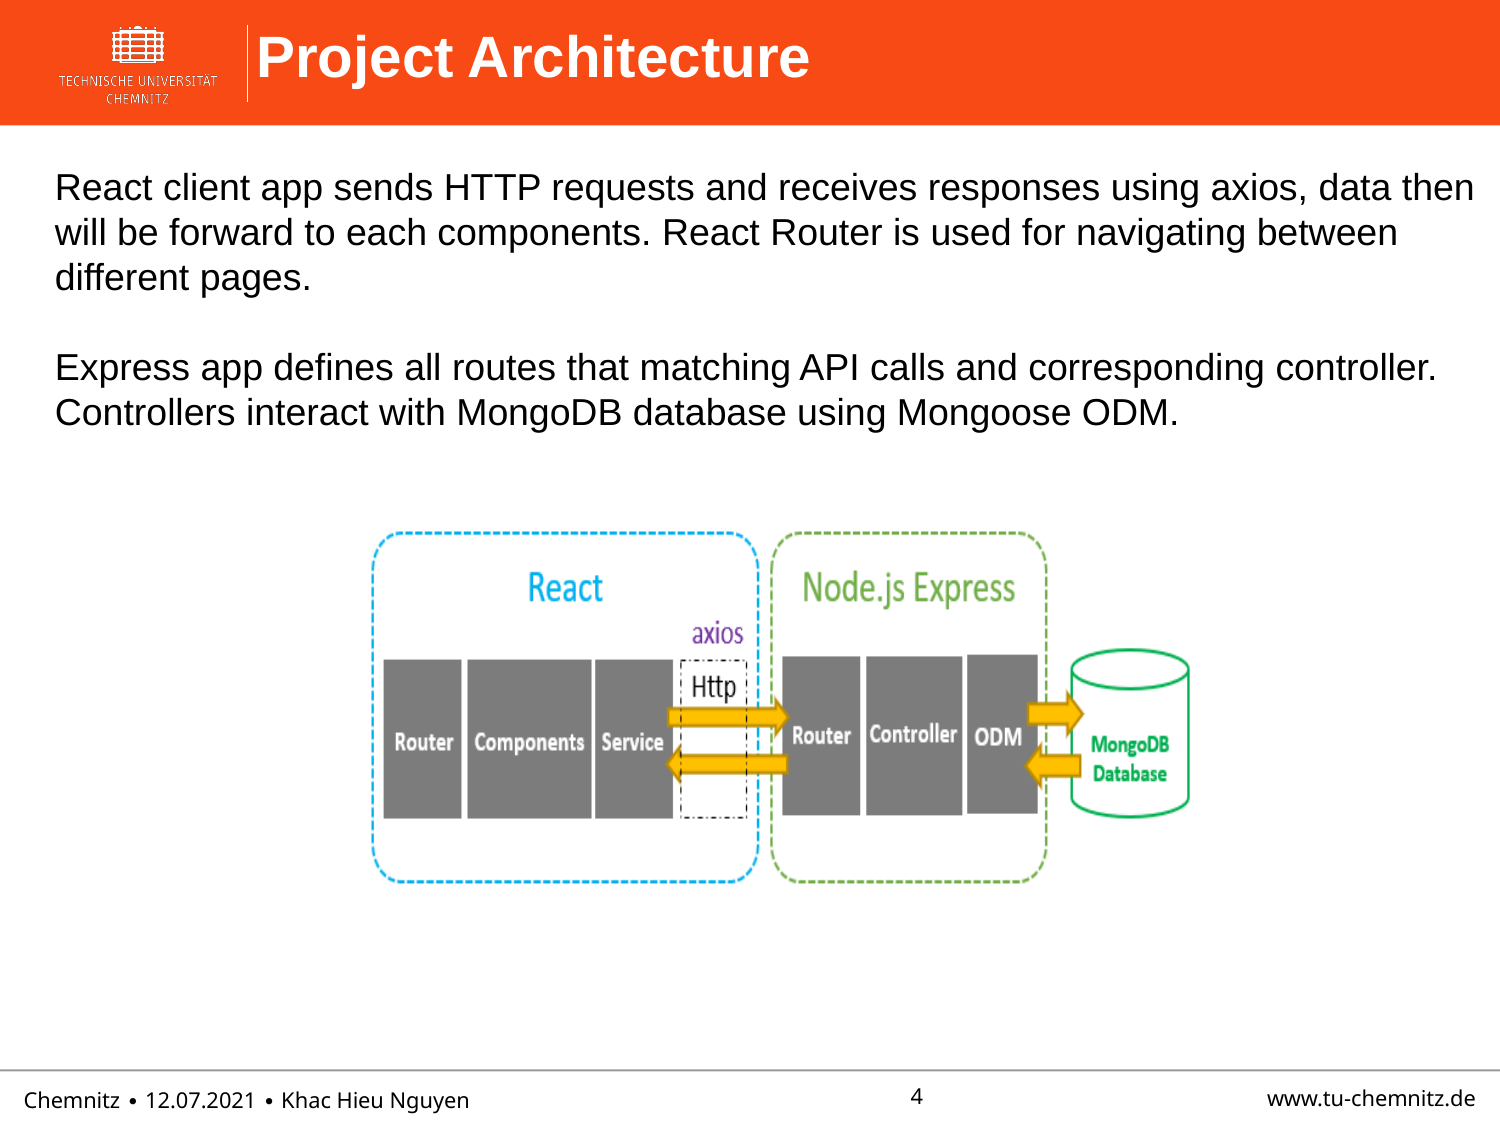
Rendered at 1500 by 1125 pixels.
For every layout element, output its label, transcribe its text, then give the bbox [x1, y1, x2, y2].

title Project Architecture [256, 26, 1500, 105]
text_box React client app sends HTTP requests and receives responses using axios, data then will be forward to each components. React Router is used for navigating between different pages. Express app defines all routes that matching API calls and corresponding controller. Controllers interact with MongoDB database using Mongoose ODM. [40, 155, 1500, 441]
picture [357, 501, 1208, 934]
picture [25, 0, 249, 126]
